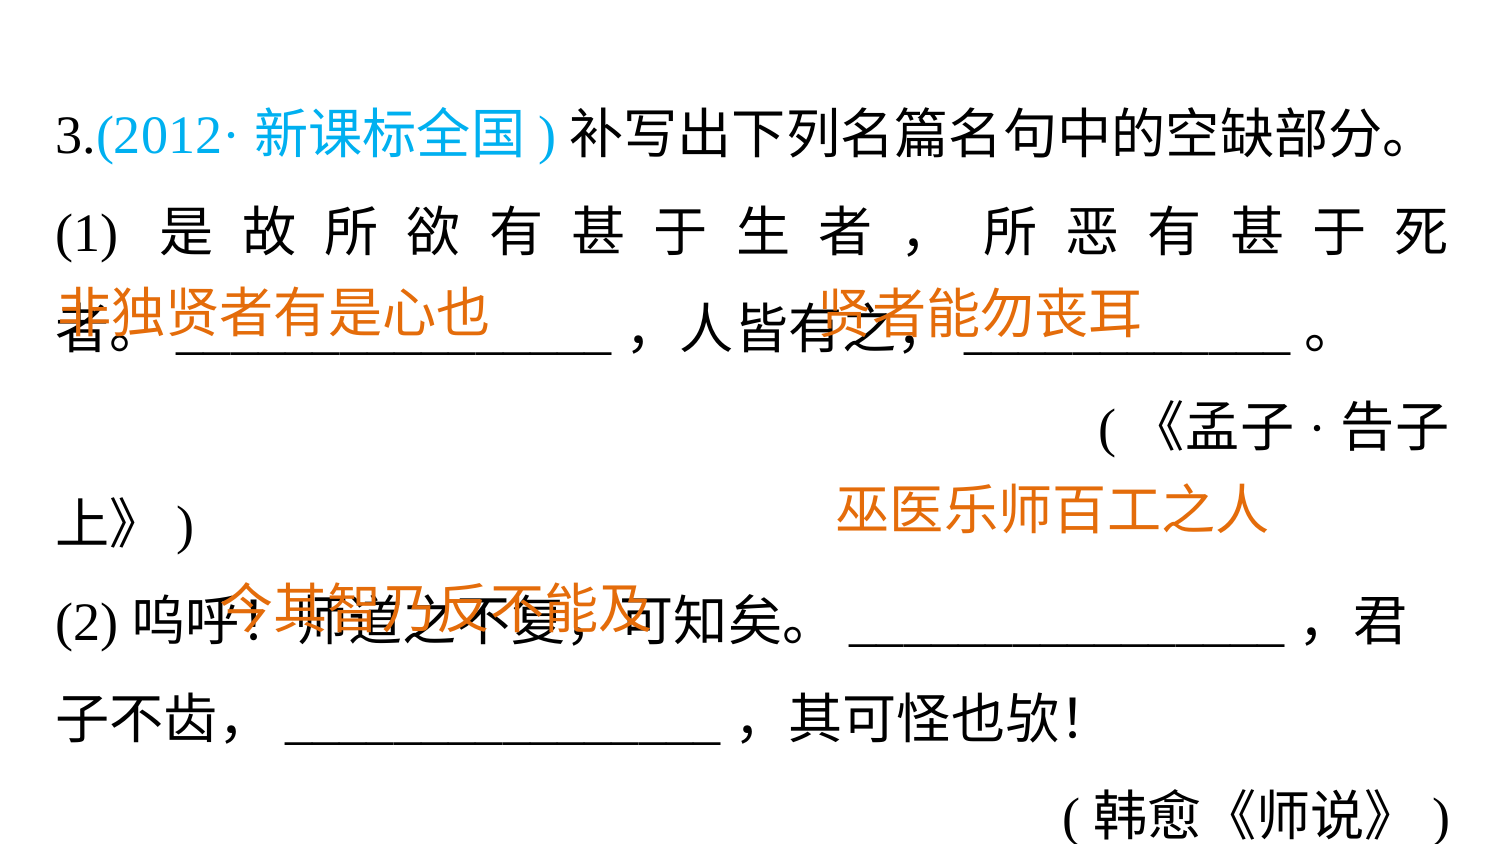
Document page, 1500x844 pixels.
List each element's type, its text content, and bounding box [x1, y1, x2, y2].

text_box 非独贤者有是心也 [42, 271, 507, 352]
text_box 贤者能勿丧耳 [803, 272, 1159, 352]
text_box 今其智乃反不能及 [204, 566, 669, 647]
text_box 巫医乐师百工之人 [821, 467, 1285, 548]
text_box 3.(2012·新课标全国)补写出下列名篇名句中的空缺部分。 (1)是故所欲有甚于生者，所恶有甚于死者。________________，人皆有之，____________。 (《孟子·告子上》) (2)呜呼！师道之不复，可知矣。________________，君子不齿，________________，其可怪也欤！ (韩愈《师说》) [40, 59, 1465, 844]
